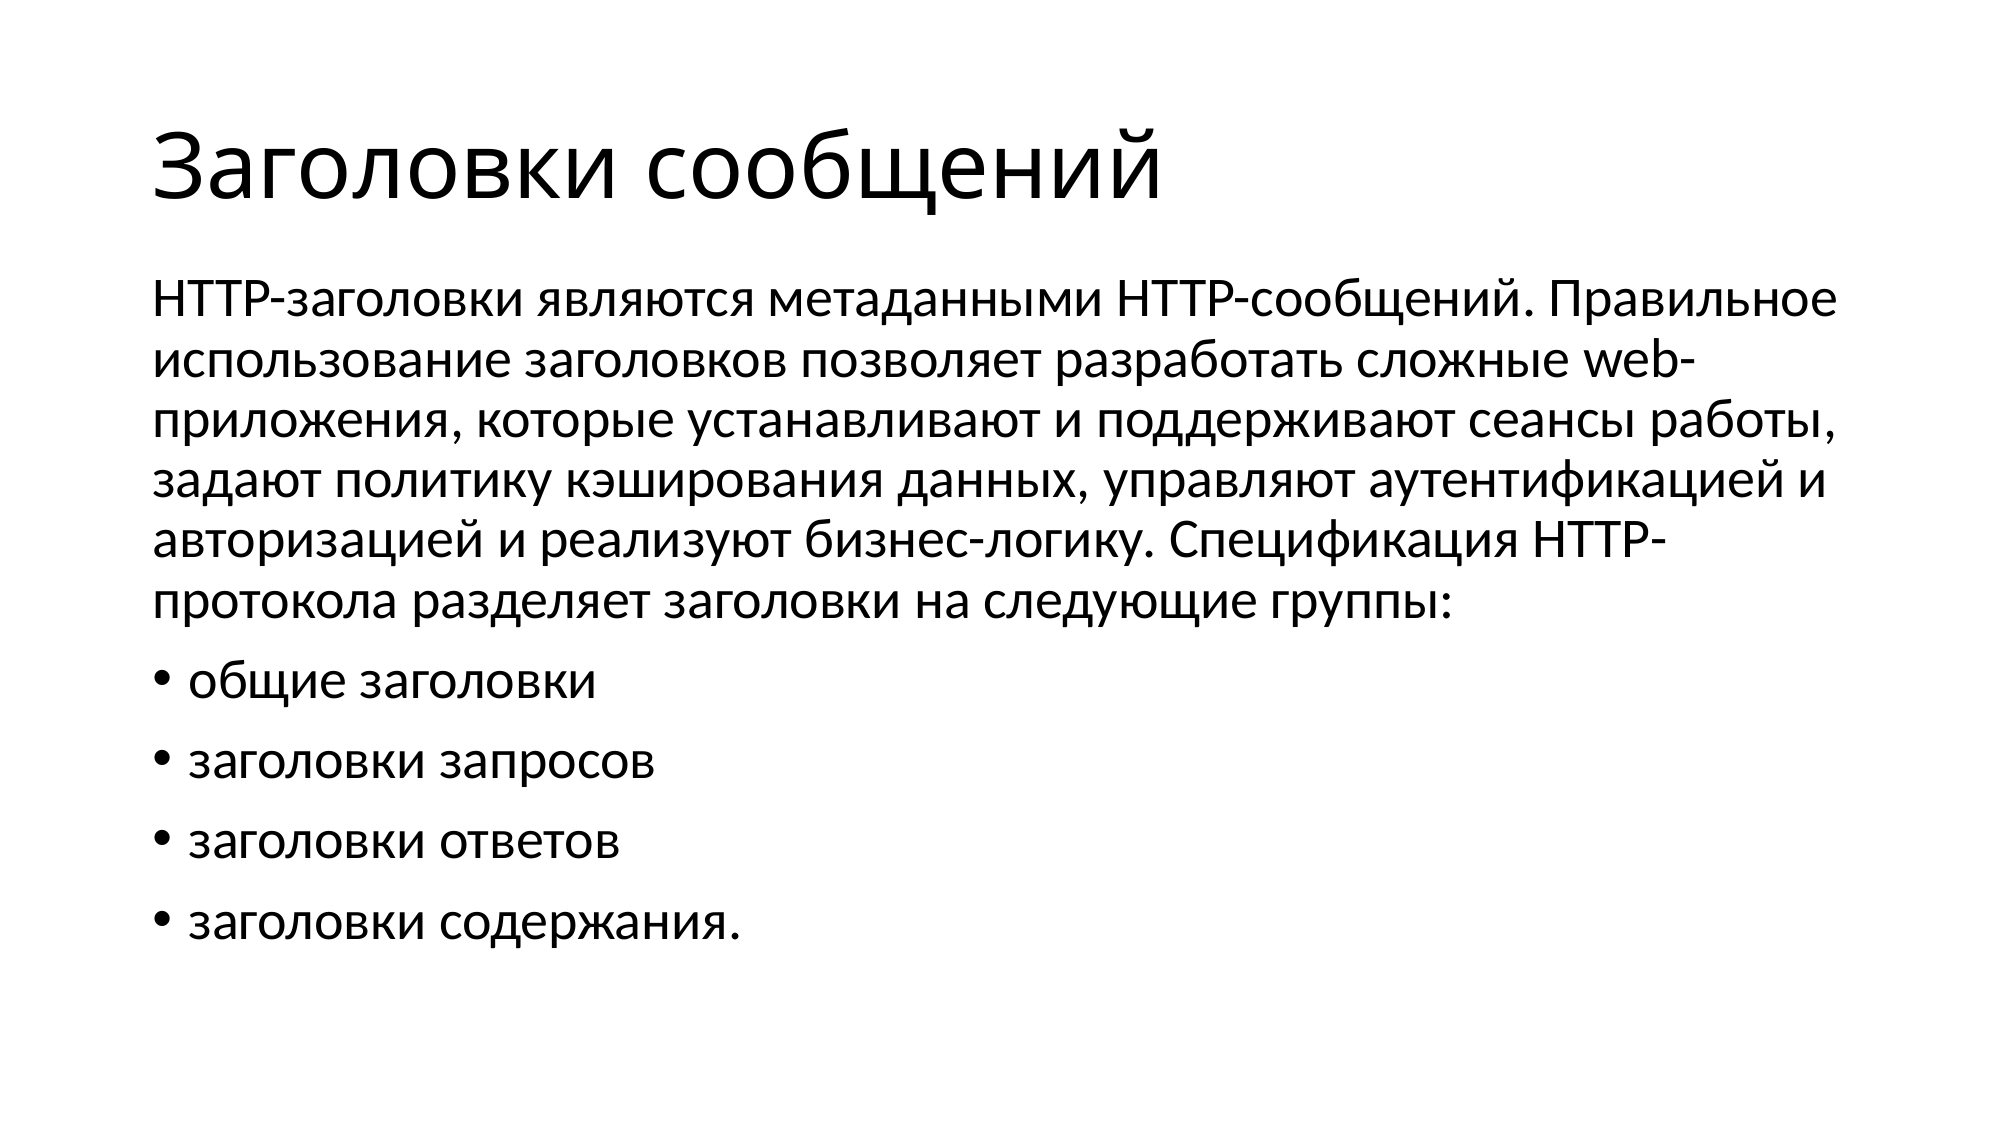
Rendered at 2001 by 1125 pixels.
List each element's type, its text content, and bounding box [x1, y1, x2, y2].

title Заголовки сообщений [137, 59, 1863, 261]
list HTTP-заголовки являются метаданными HTTP-сообщений. Правильное использование заголовков позволяет разработать сложные web-приложения, которые устанавливают и поддерживают сеансы работы, задают политику кэширования данных, управляют аутентификацией и авторизацией и реализуют бизнес-логику. Спецификация НТТР-протокола разделяет заголовки на следующие группы: общие заголовки заголовки запросов заголовки ответов заголовки содержания. [137, 261, 1863, 1014]
